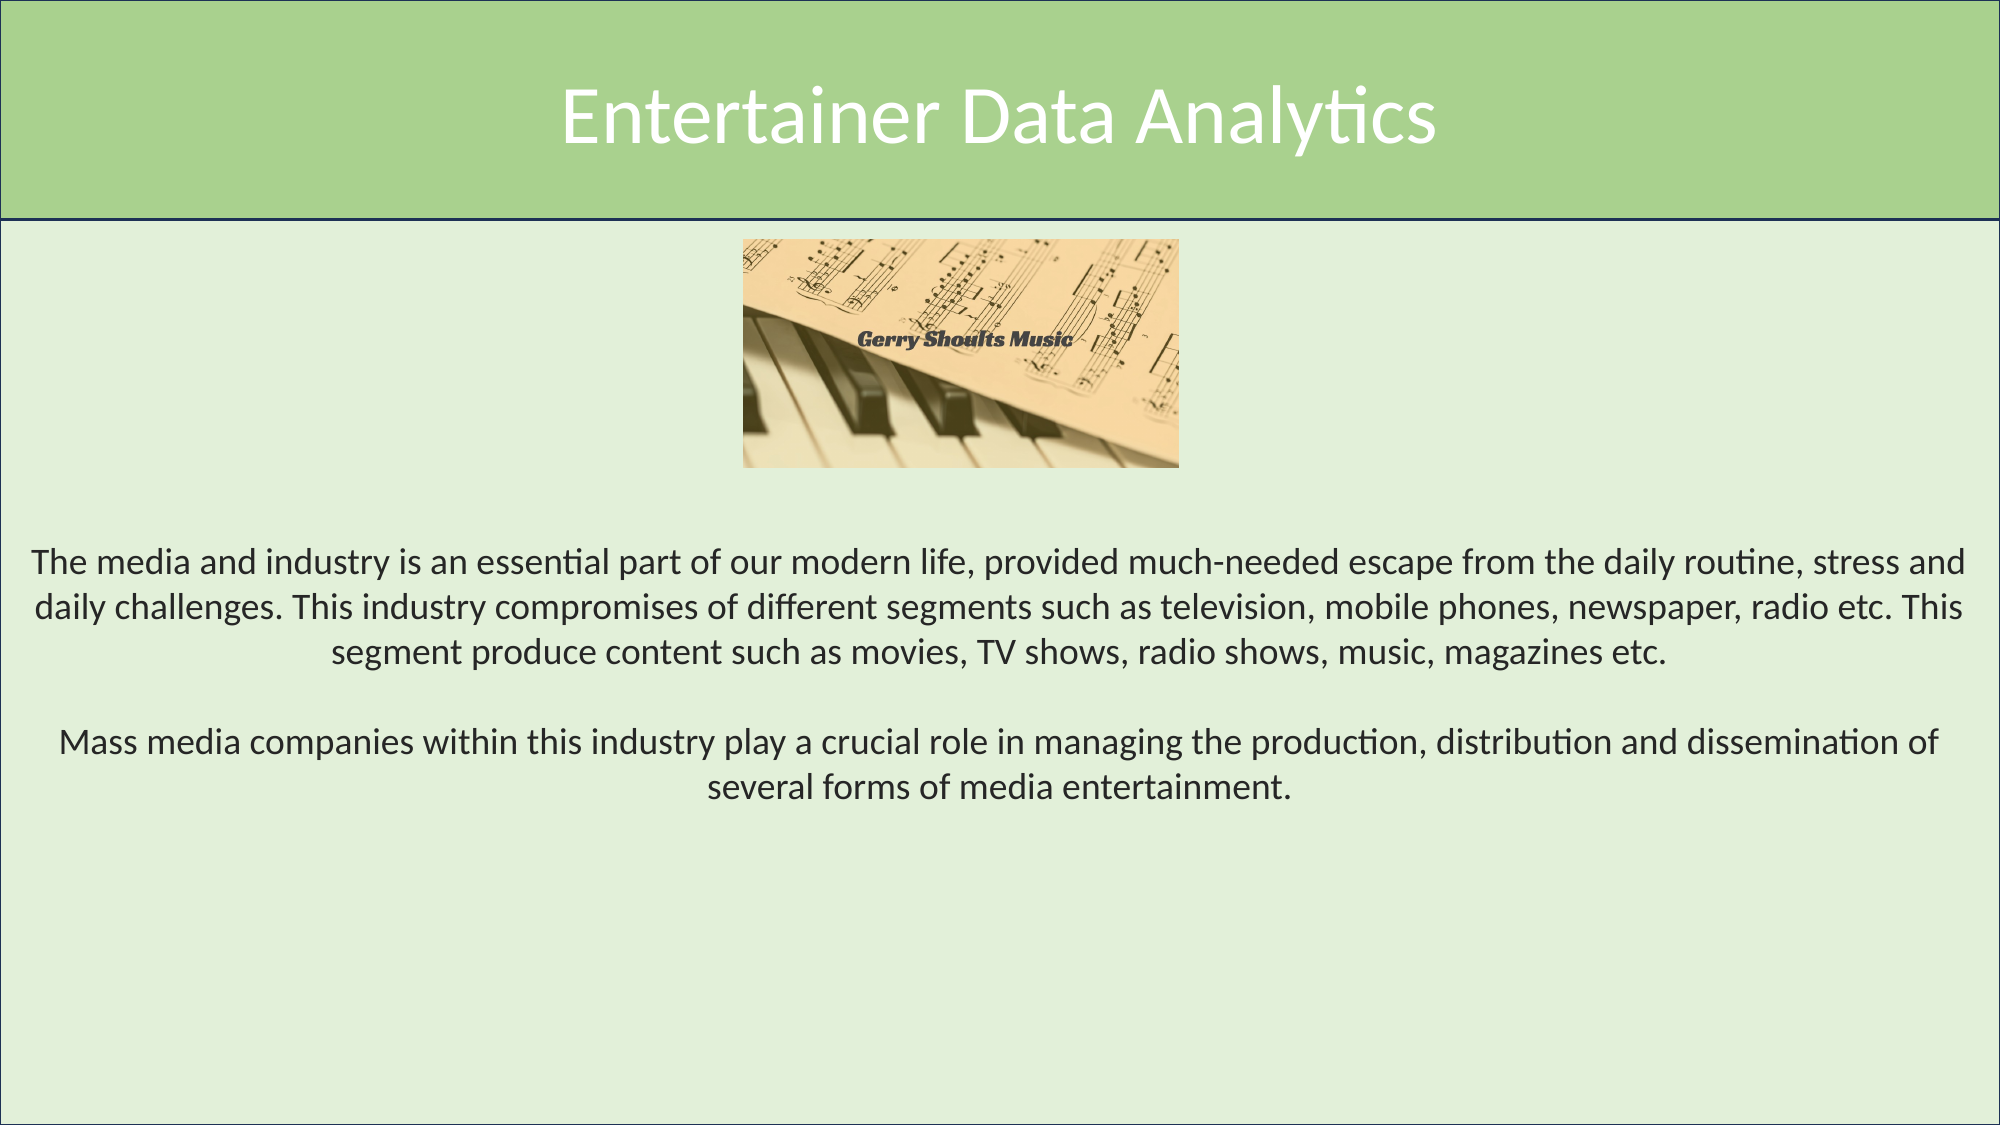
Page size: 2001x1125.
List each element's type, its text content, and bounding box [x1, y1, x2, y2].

text_box The media and industry is an essential part of our modern life, provided much-needed escape from the daily routine, stress and daily challenges. This industry compromises of different segments such as television, mobile phones, newspaper, radio etc. This segment produce content such as movies, TV shows, radio shows, music, magazines etc. Mass media companies within this industry play a crucial role in managing the production, distribution and dissemination of several forms of media entertainment. [0, 218, 2000, 1125]
text_box Entertainer Data Analytics [0, 0, 2000, 218]
picture [743, 239, 1179, 468]
